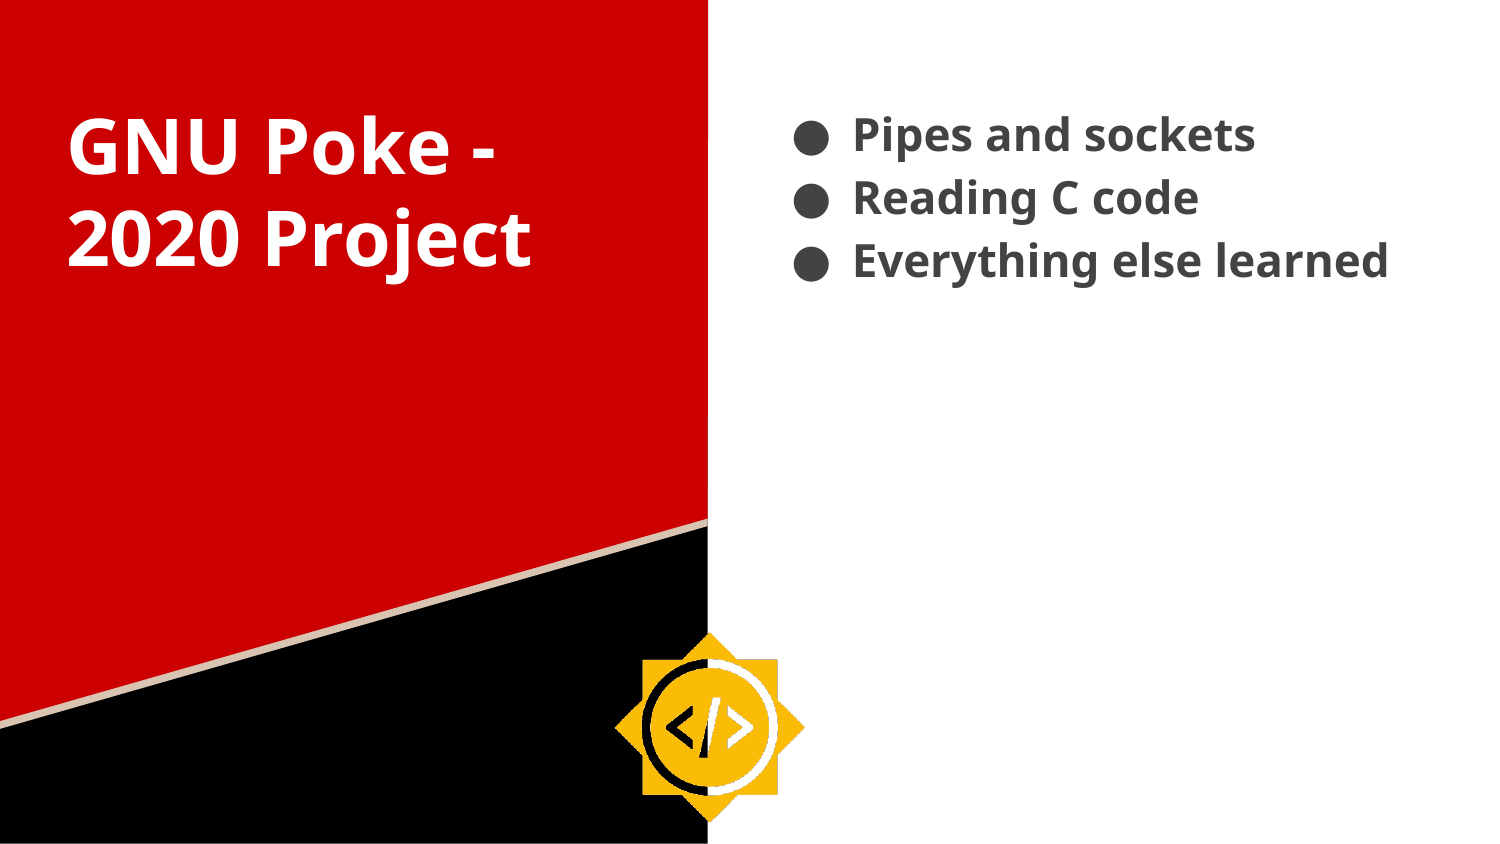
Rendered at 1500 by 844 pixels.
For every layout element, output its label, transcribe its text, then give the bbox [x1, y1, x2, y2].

list Pipes and sockets Reading C code Everything else learned [761, 82, 1446, 755]
picture [578, 623, 839, 844]
title GNU Poke - 2020 Project [51, 82, 660, 298]
